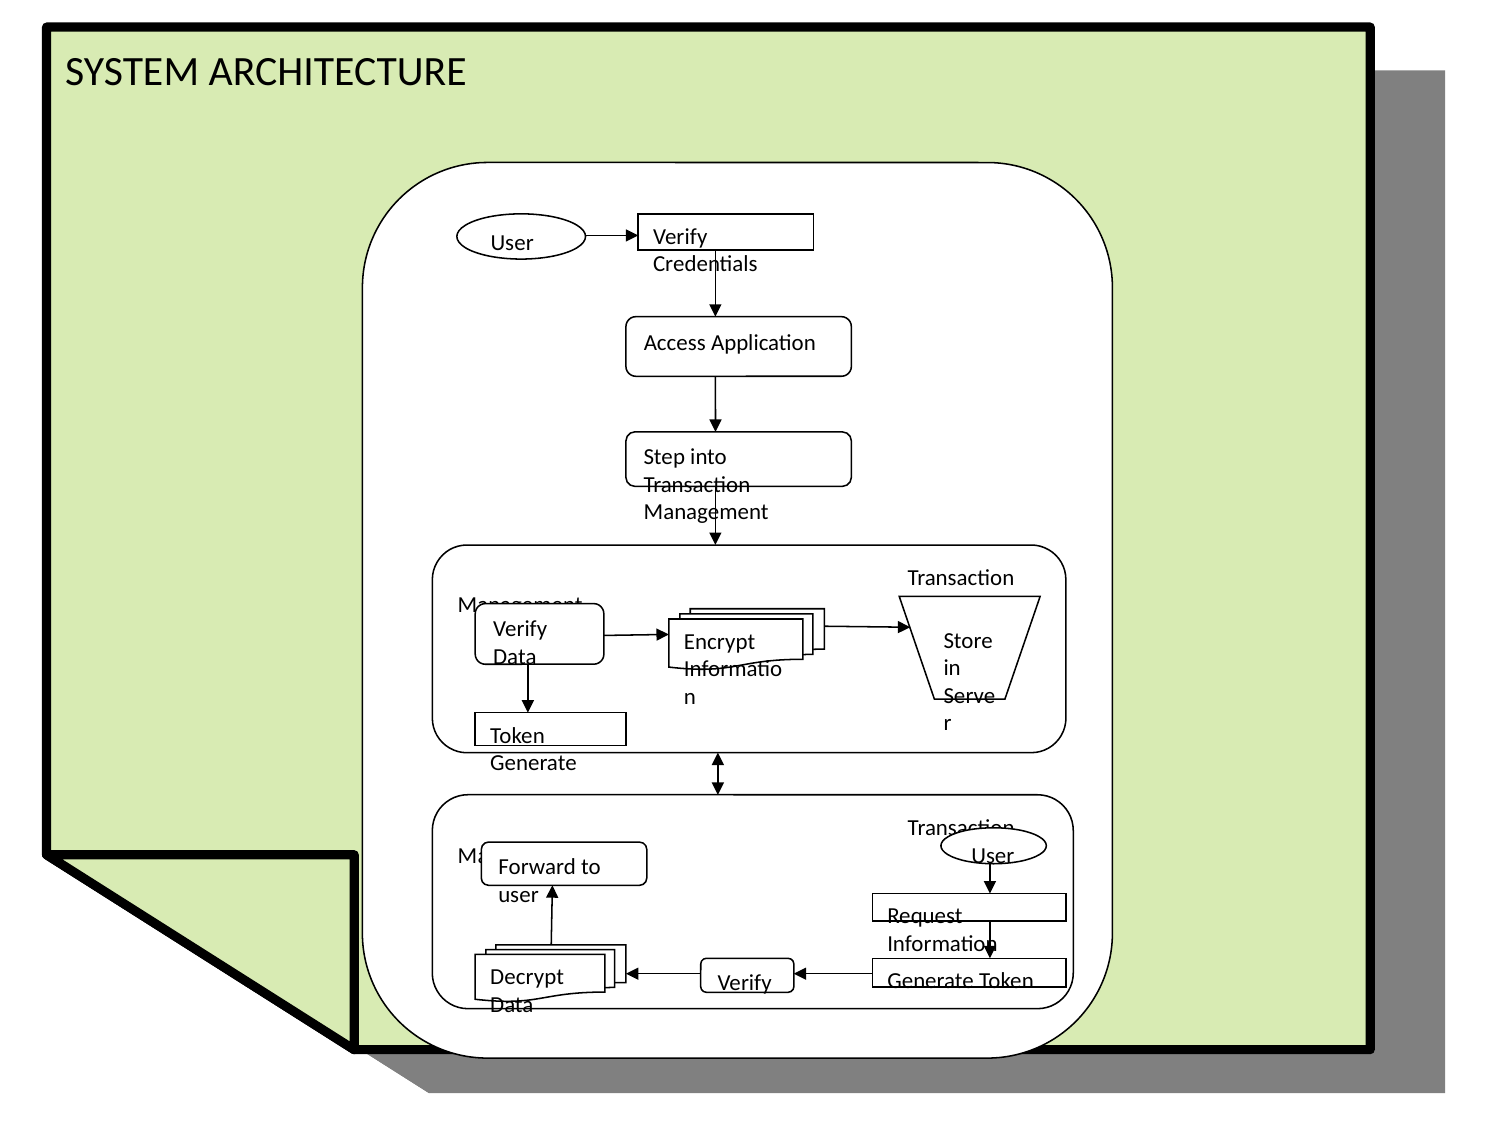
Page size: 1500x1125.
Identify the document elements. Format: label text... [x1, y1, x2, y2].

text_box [362, 162, 1113, 1059]
title SYSTEM ARCHITECTURE [50, 37, 1400, 125]
